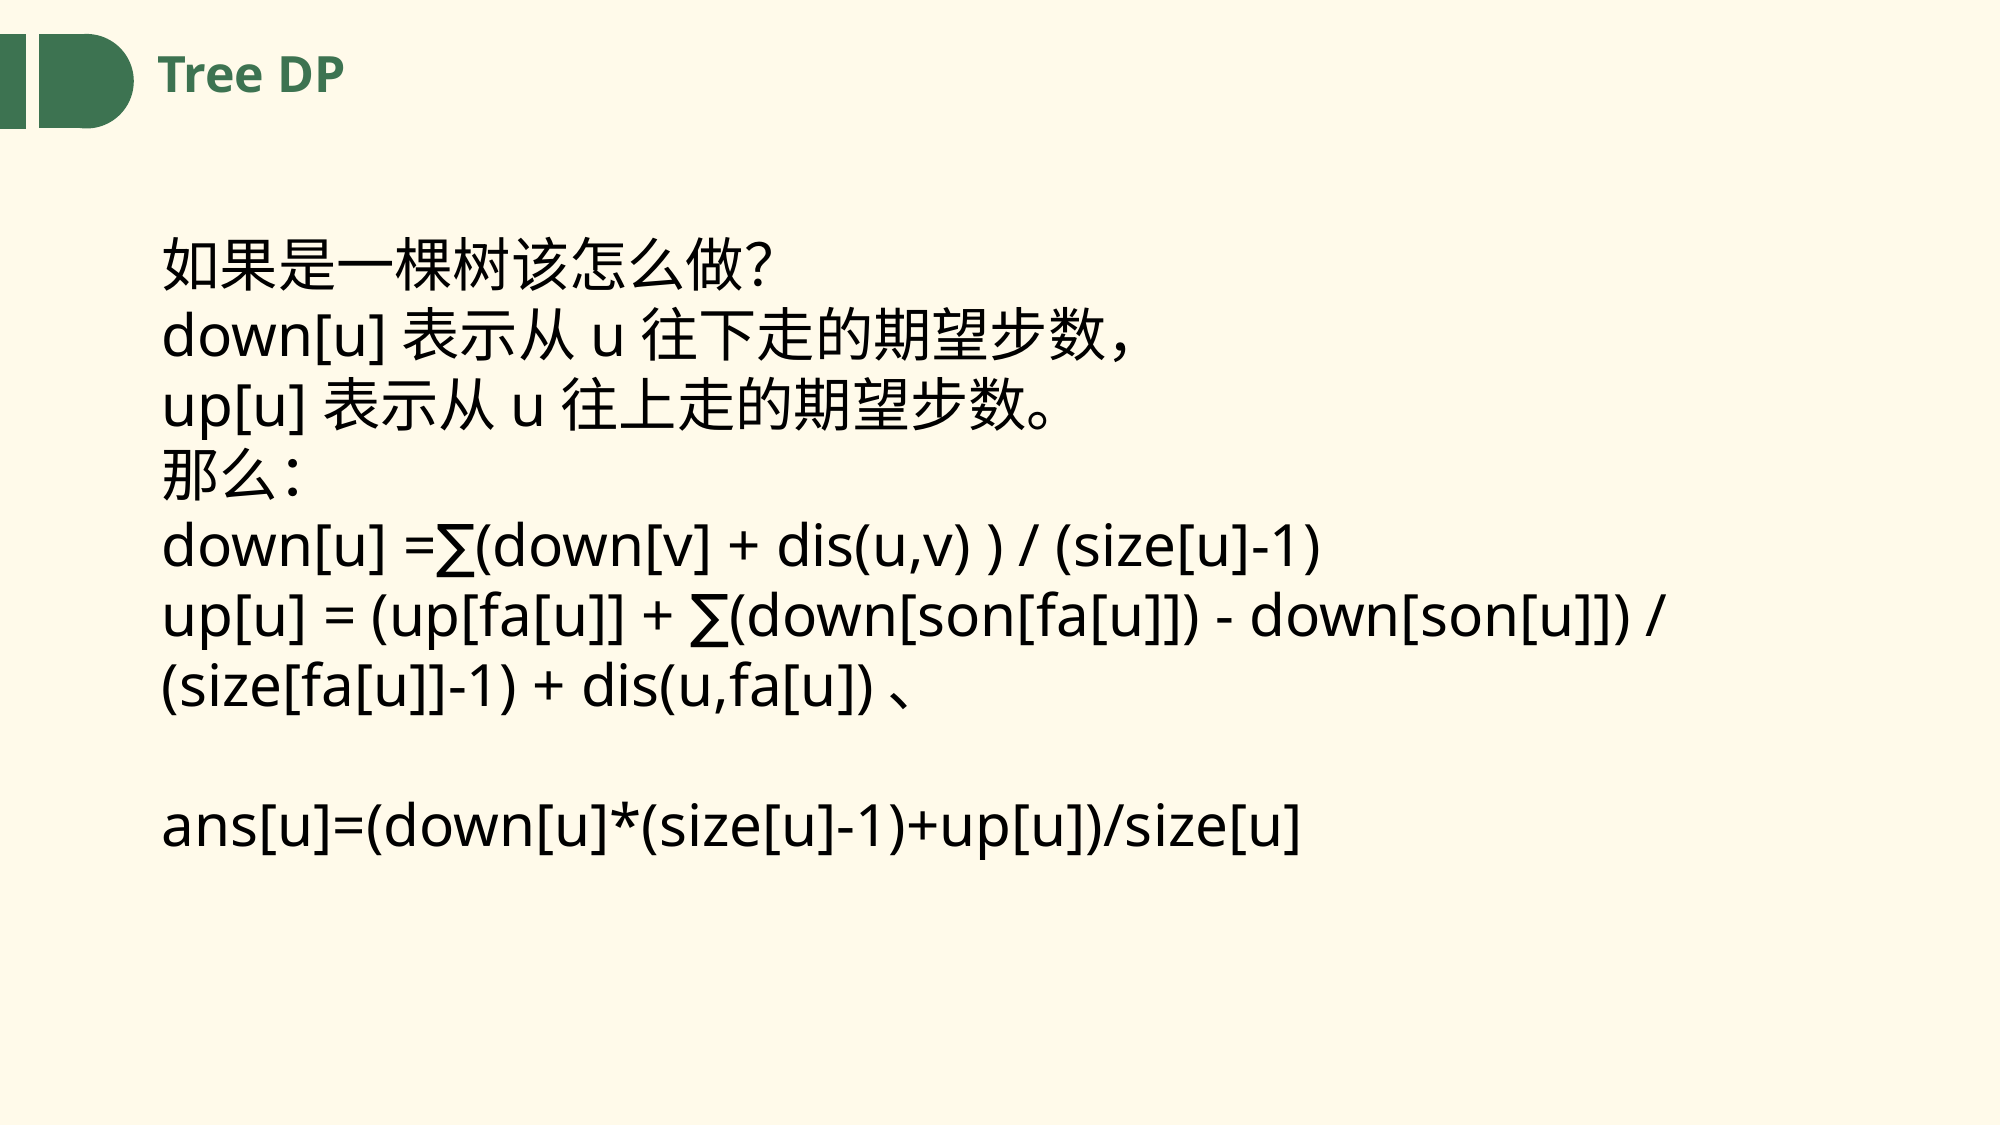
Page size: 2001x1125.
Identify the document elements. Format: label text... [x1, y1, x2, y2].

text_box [40, 34, 133, 128]
text_box Tree DP [142, 34, 361, 110]
text_box 如果是一棵树该怎么做？ down[u]表示从u往下走的期望步数， up[u]表示从u往上走的期望步数。 那么： down[u] =∑(down[v] + dis(u,v) ) / (size[u]-1) up[u] = (up[fa[u]] + ∑(down[son[fa[u]]) - down[son[u]]) / (size[fa[u]]-1) + dis(u,fa[u])、 ans[u]=(down[u]*(size[u]-1)+up[u])/size[u] [146, 220, 1853, 866]
text_box [0, 34, 26, 129]
